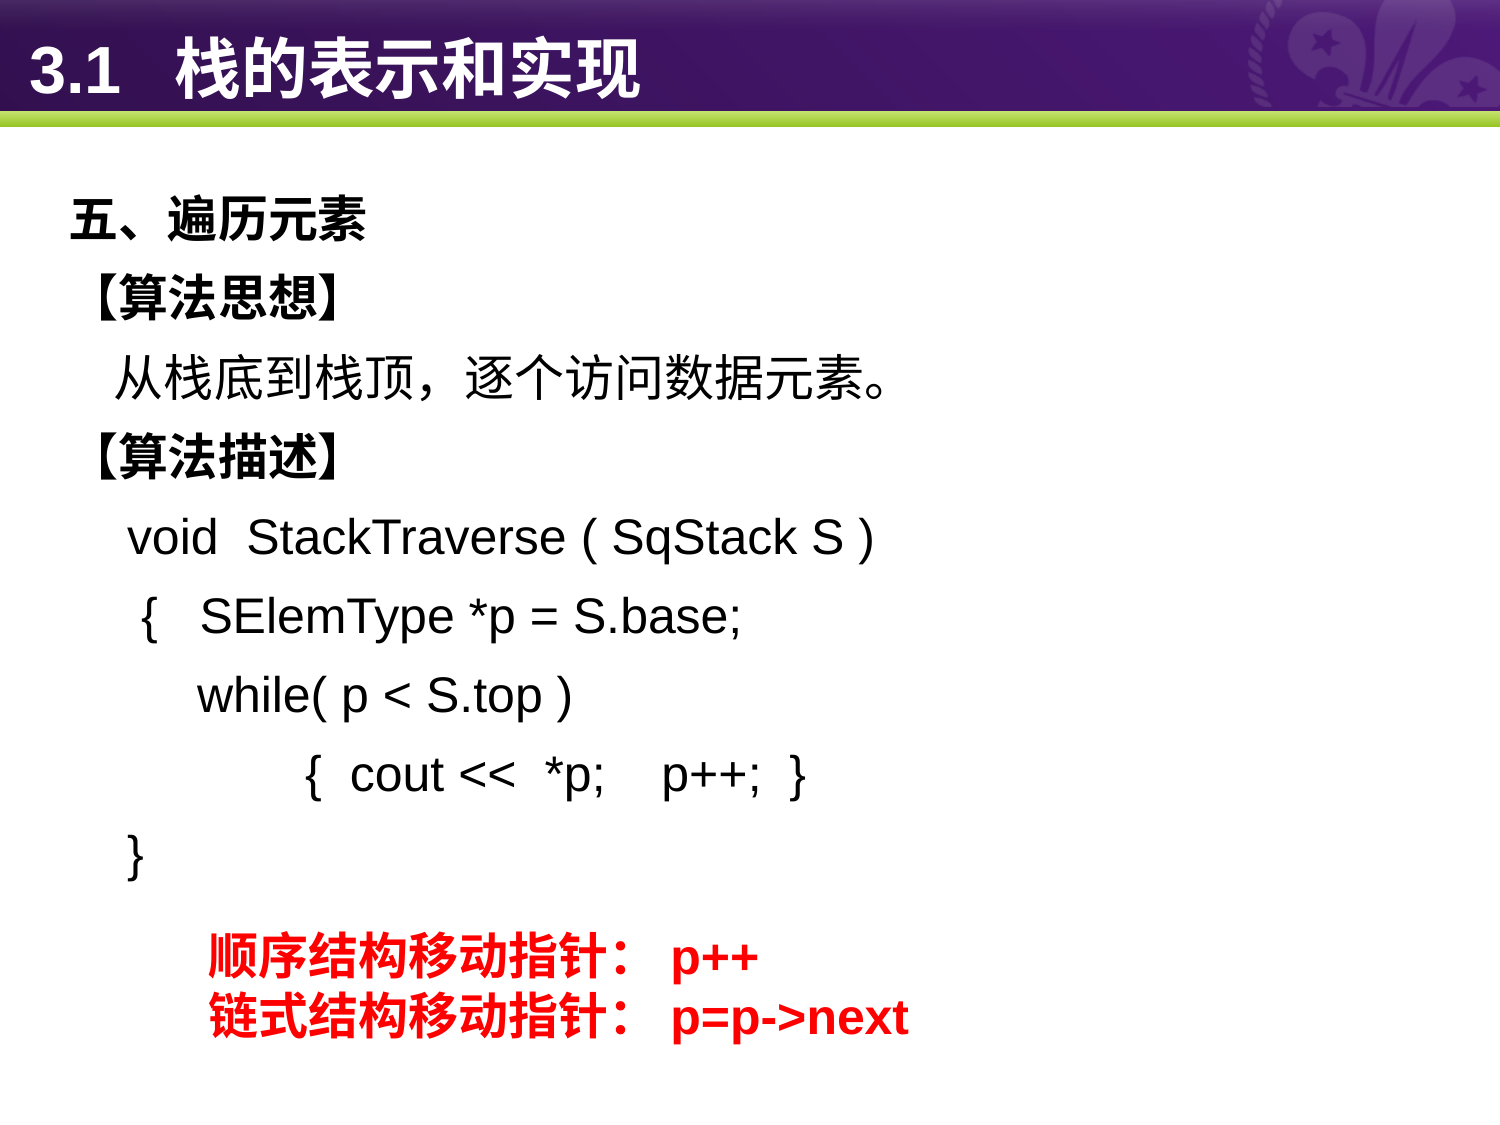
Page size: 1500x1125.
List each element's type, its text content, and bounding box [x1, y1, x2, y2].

title 3.1 栈的表示和实现 [14, 0, 1500, 135]
text_box 五、遍历元素 【算法思想】 从栈底到栈顶，逐个访问数据元素。 【算法描述】 void StackTraverse ( SqStack S ) { SElemType *p = S.base; while( p < S.top ) { cout << *p; p++; } } [53, 160, 1412, 882]
text_box 顺序结构移动指针：p++ 链式结构移动指针：p=p->next [193, 916, 925, 1052]
